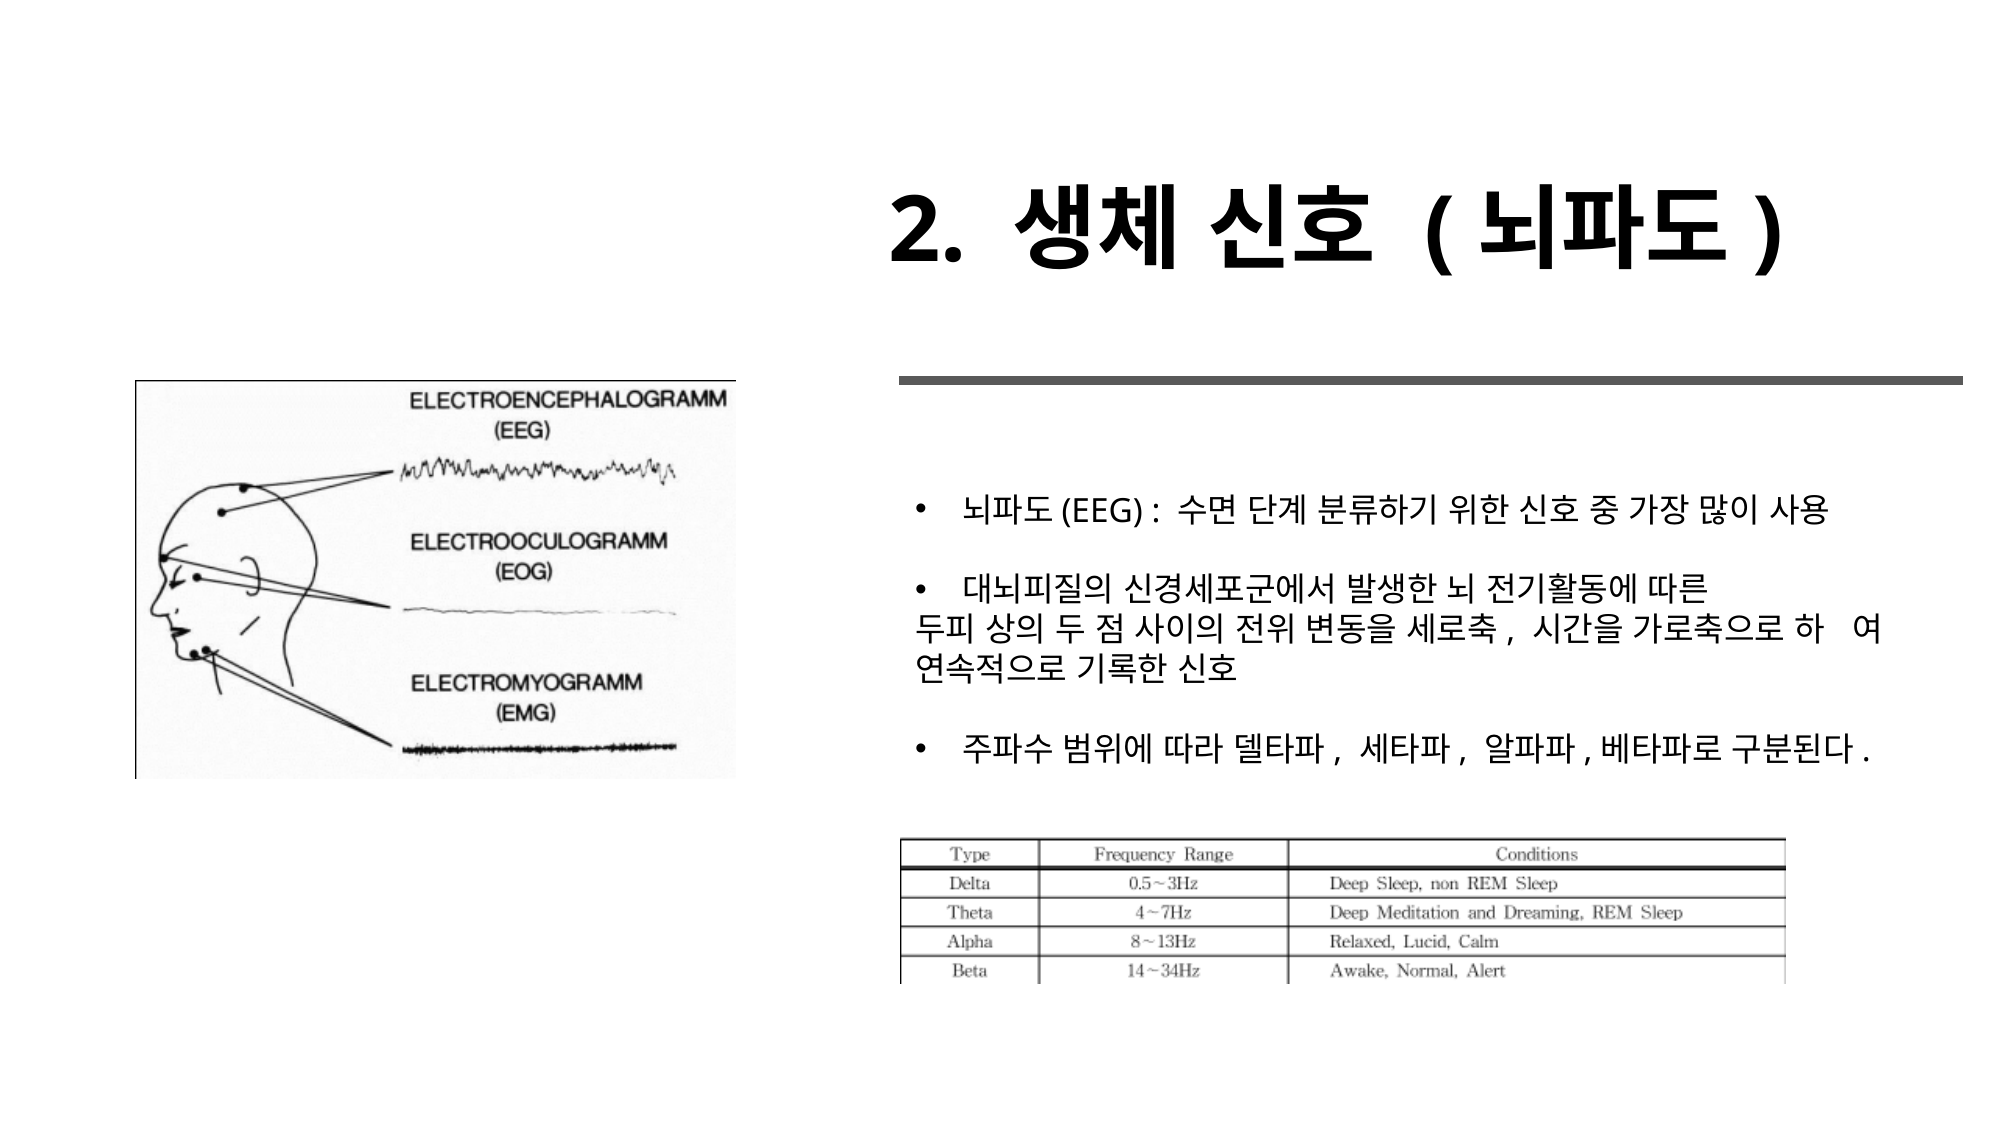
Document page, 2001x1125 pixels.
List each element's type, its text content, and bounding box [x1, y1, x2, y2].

text_box [899, 376, 1963, 385]
text_box 2. 생체 신호 (뇌파도) [873, 162, 1799, 287]
text_box 뇌파도(EEG) : 수면 단계 분류하기 위한 신호 중 가장 많이 사용 대뇌피질의 신경세포군에서 발생한 뇌 전기활동에 따른 두피 상의 두 점 사이의 전위 변동을 세로축, 시간을 가로축으로 하 여 연속적으로 기록한 신호 주파수 범위에 따라 델타파, 세타파, 알파파,베타파로 구분된다. [900, 481, 1963, 776]
picture [134, 380, 736, 780]
picture [900, 836, 1786, 984]
